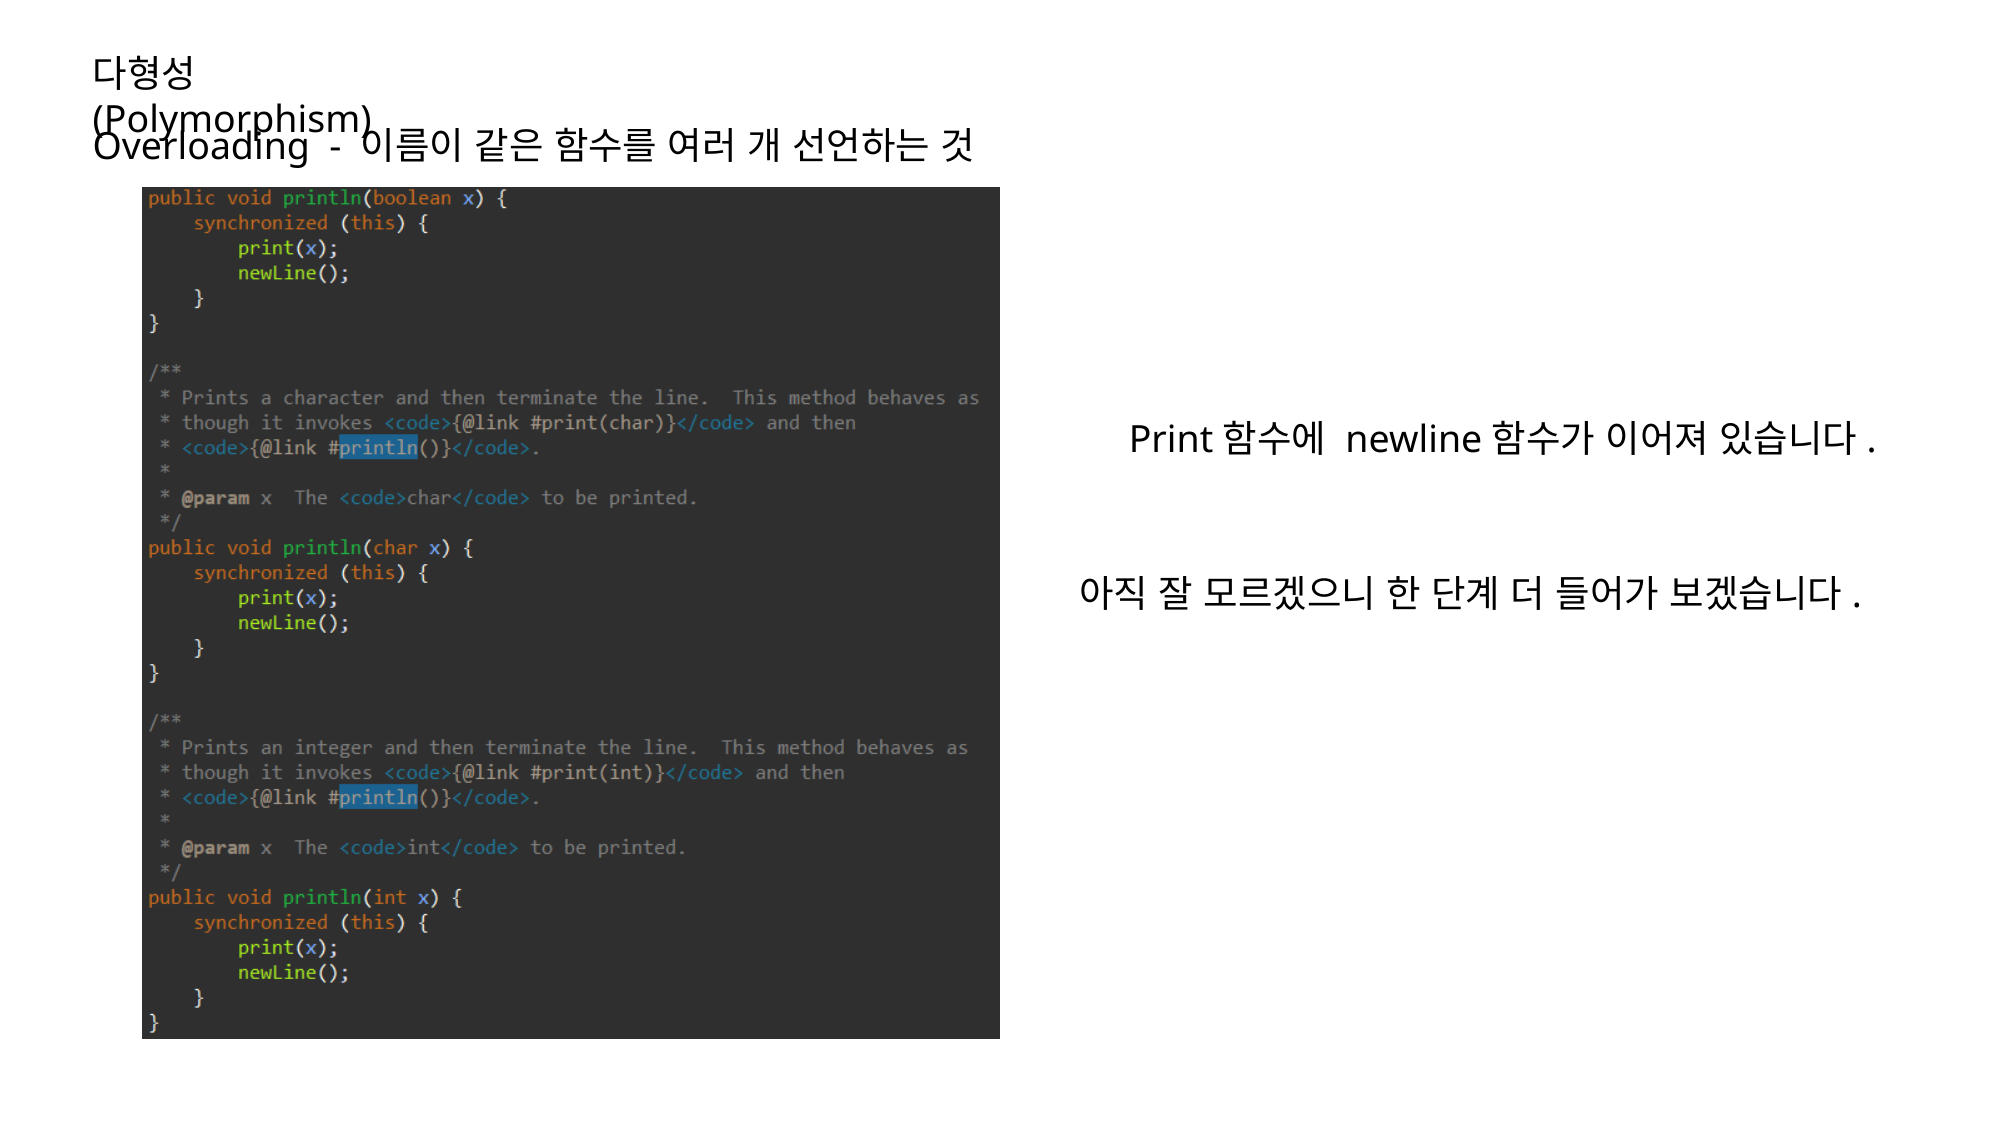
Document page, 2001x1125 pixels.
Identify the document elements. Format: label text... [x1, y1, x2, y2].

text_box Overloading - 이름이 같은 함수를 여러 개 선언하는 것 [78, 114, 1090, 175]
text_box 다형성(Polymorphism) [78, 42, 480, 114]
picture [142, 187, 1001, 1039]
text_box Print함수에 newline함수가 이어져 있습니다. [1113, 407, 1911, 468]
text_box 아직 잘 모르겠으니 한 단계 더 들어가 보겠습니다. [1064, 562, 1961, 623]
